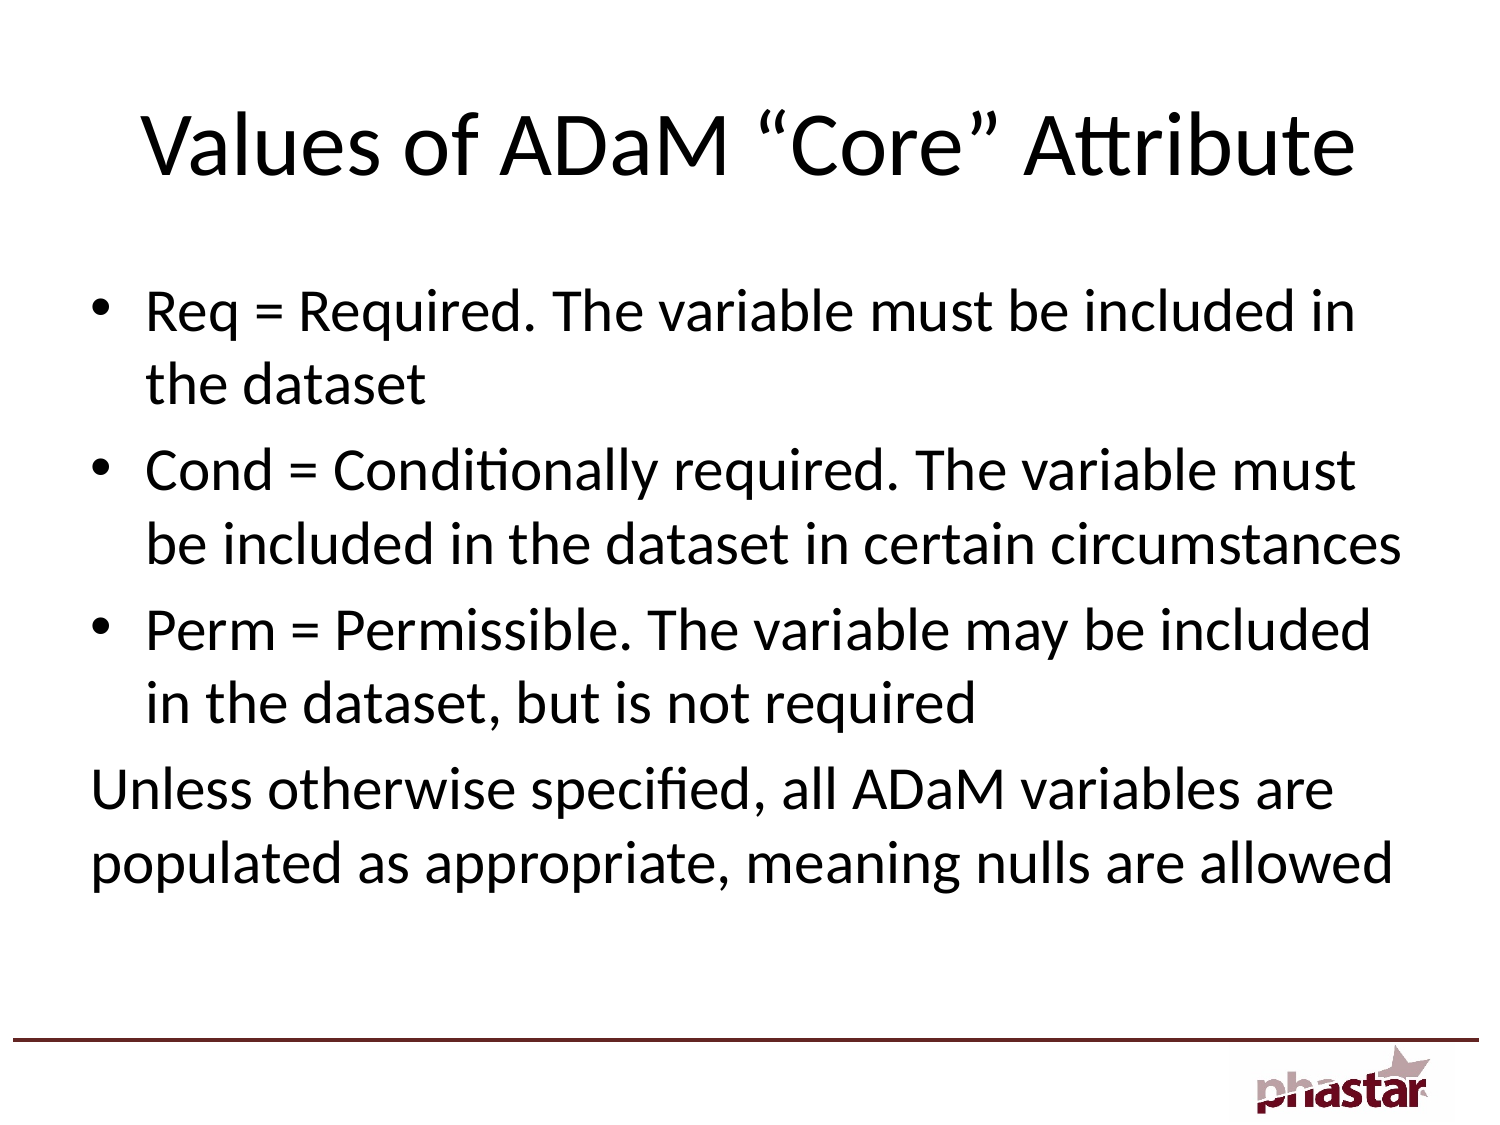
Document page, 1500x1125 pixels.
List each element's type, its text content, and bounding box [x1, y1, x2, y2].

title Values of ADaM “Core” Attribute [75, 45, 1425, 233]
list Req = Required. The variable must be included in the dataset Cond = Conditionally required. The variable must be included in the dataset in certain circumstances Perm = Permissible. The variable may be included in the dataset, but is not required Unless otherwise specified, all ADaM variables are populated as appropriate, meaning nulls are allowed [75, 262, 1425, 1005]
picture [1229, 1042, 1455, 1122]
